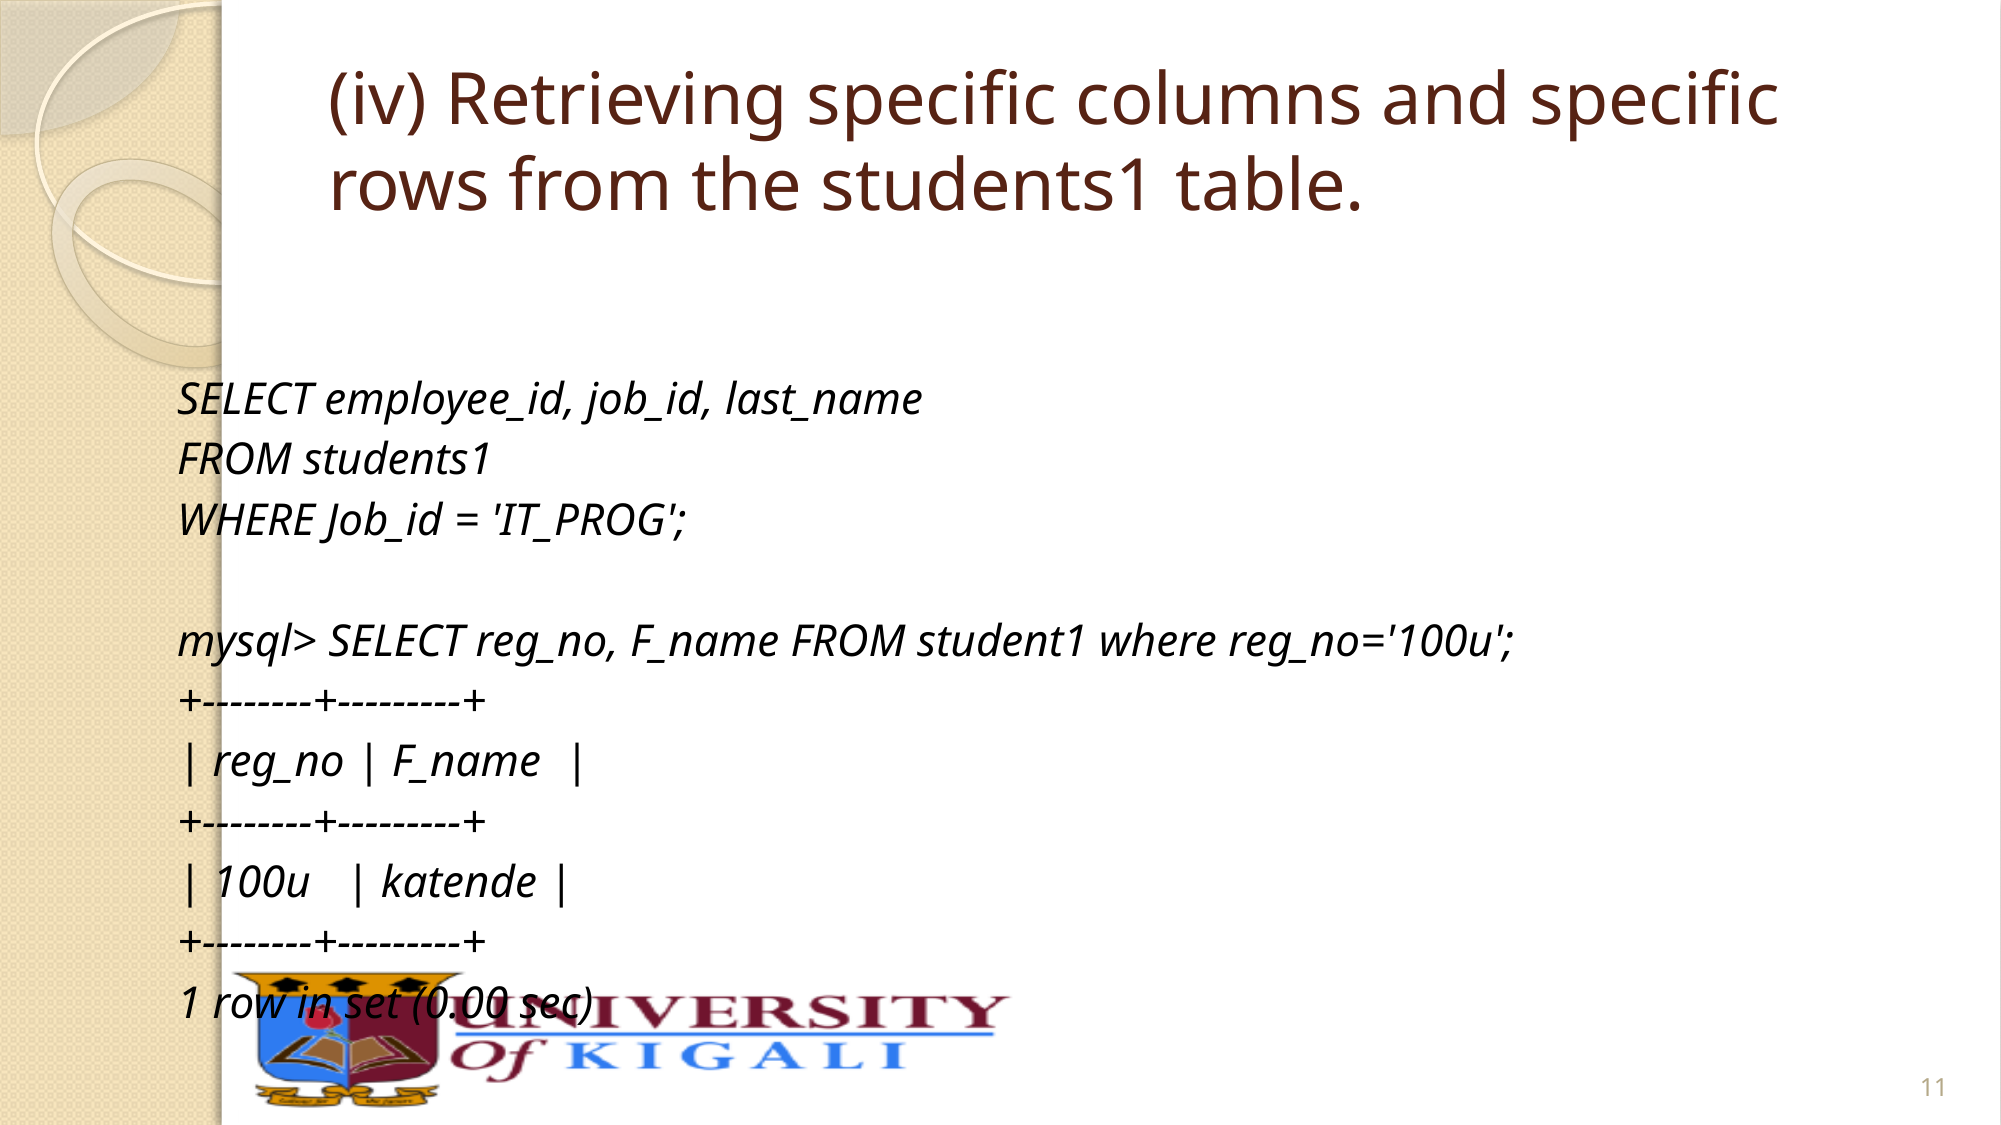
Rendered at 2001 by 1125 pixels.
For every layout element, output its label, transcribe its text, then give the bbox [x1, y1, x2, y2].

slide_number 11 [1883, 1034, 1984, 1113]
list SELECT employee_id, job_id, last_name FROM students1 WHERE Job_id = 'IT_PROG'; mysql> SELECT reg_no, F_name FROM student1 where reg_no='100u'; +--------+---------+ | reg_no | F_name | +--------+---------+ | 100u | katende | +--------+---------+ 1 row in set (0.00 sec) [99, 303, 1900, 1038]
title (iv) Retrieving specific columns and specific rows from the students1 table. [313, 45, 1954, 233]
